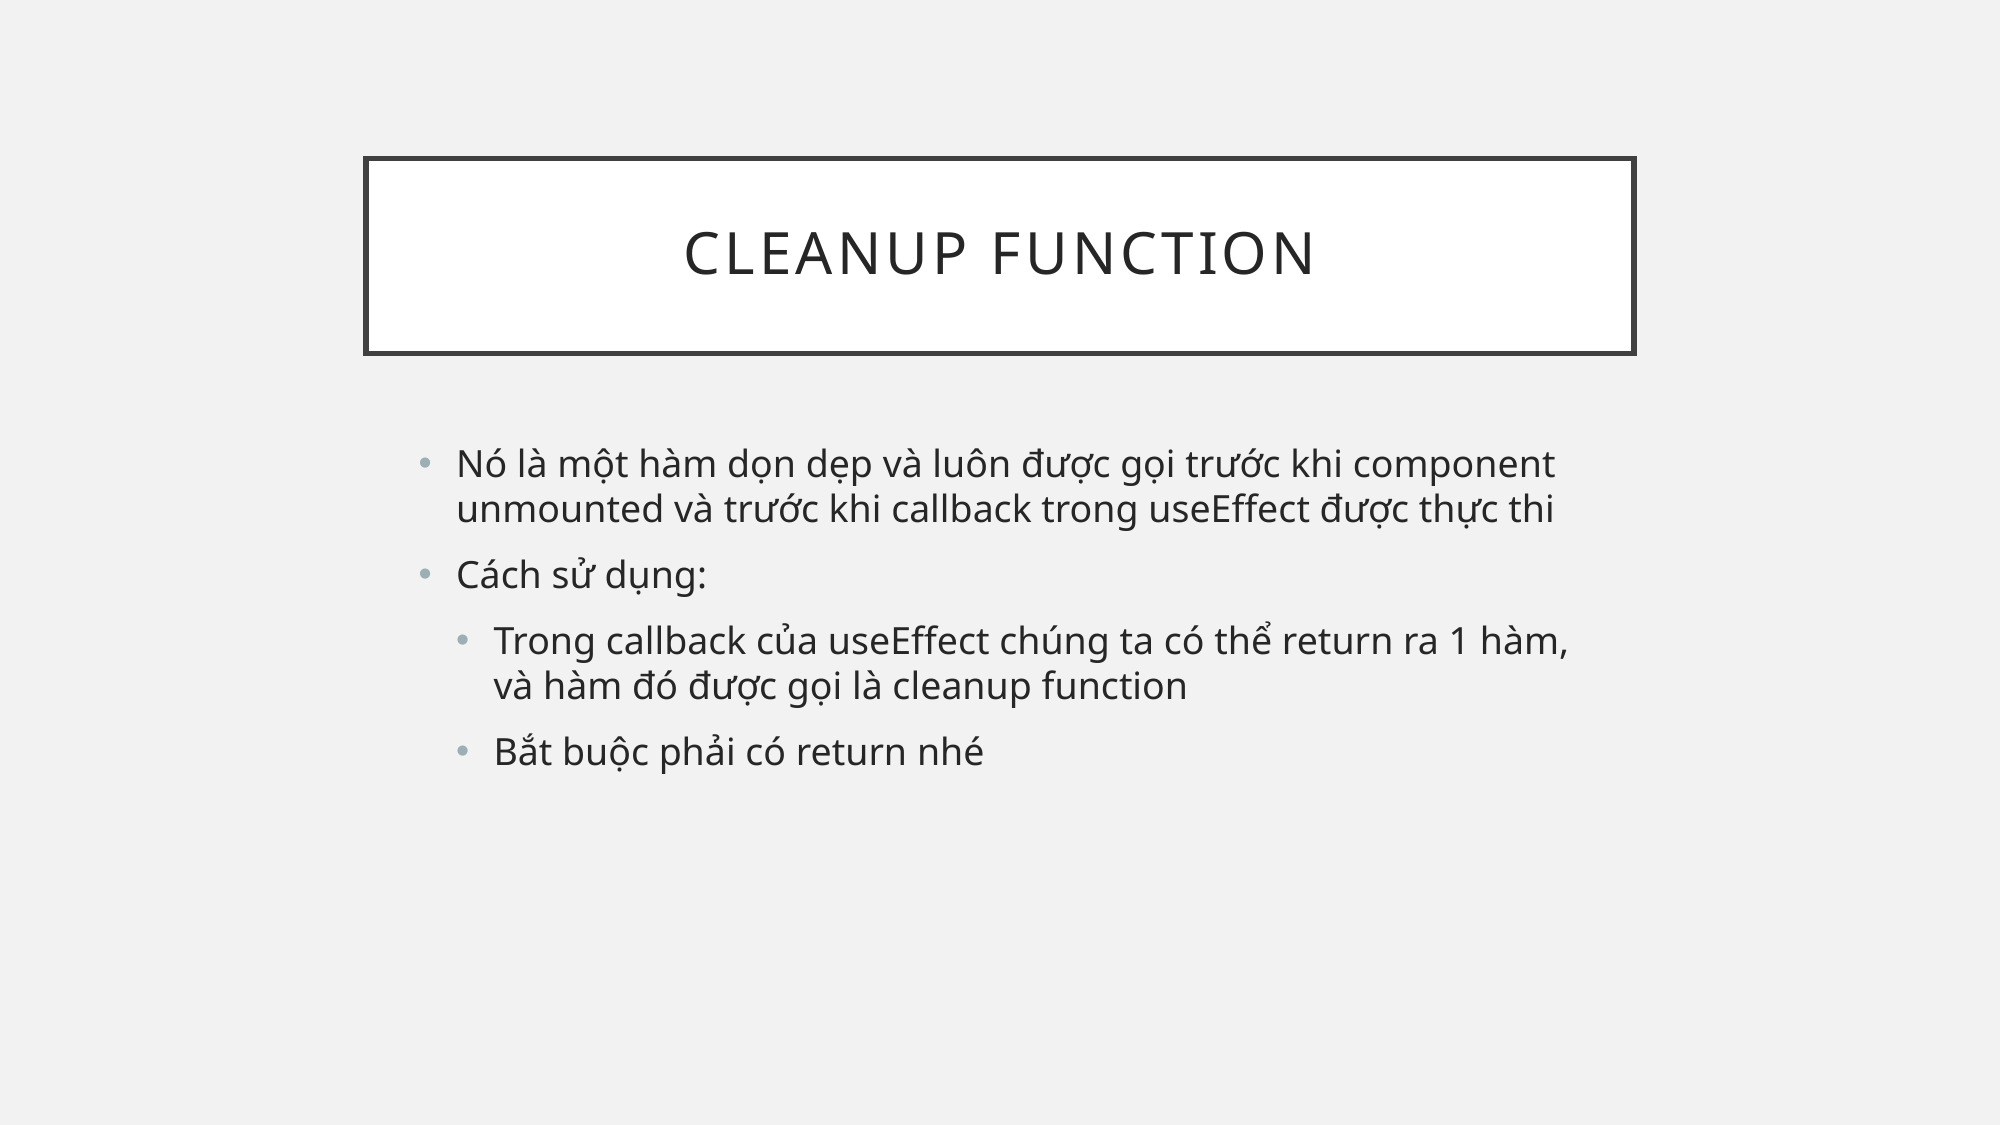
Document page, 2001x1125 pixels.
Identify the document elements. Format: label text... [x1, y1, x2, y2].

list Nó là một hàm dọn dẹp và luôn được gọi trước khi component unmounted và trước khi callback trong useEffect được thực thi Cách sử dụng: Trong callback của useEffect chúng ta có thể return ra 1 hàm, và hàm đó được gọi là cleanup function Bắt buộc phải có return nhé [366, 432, 1634, 942]
title Cleanup function [363, 156, 1637, 356]
